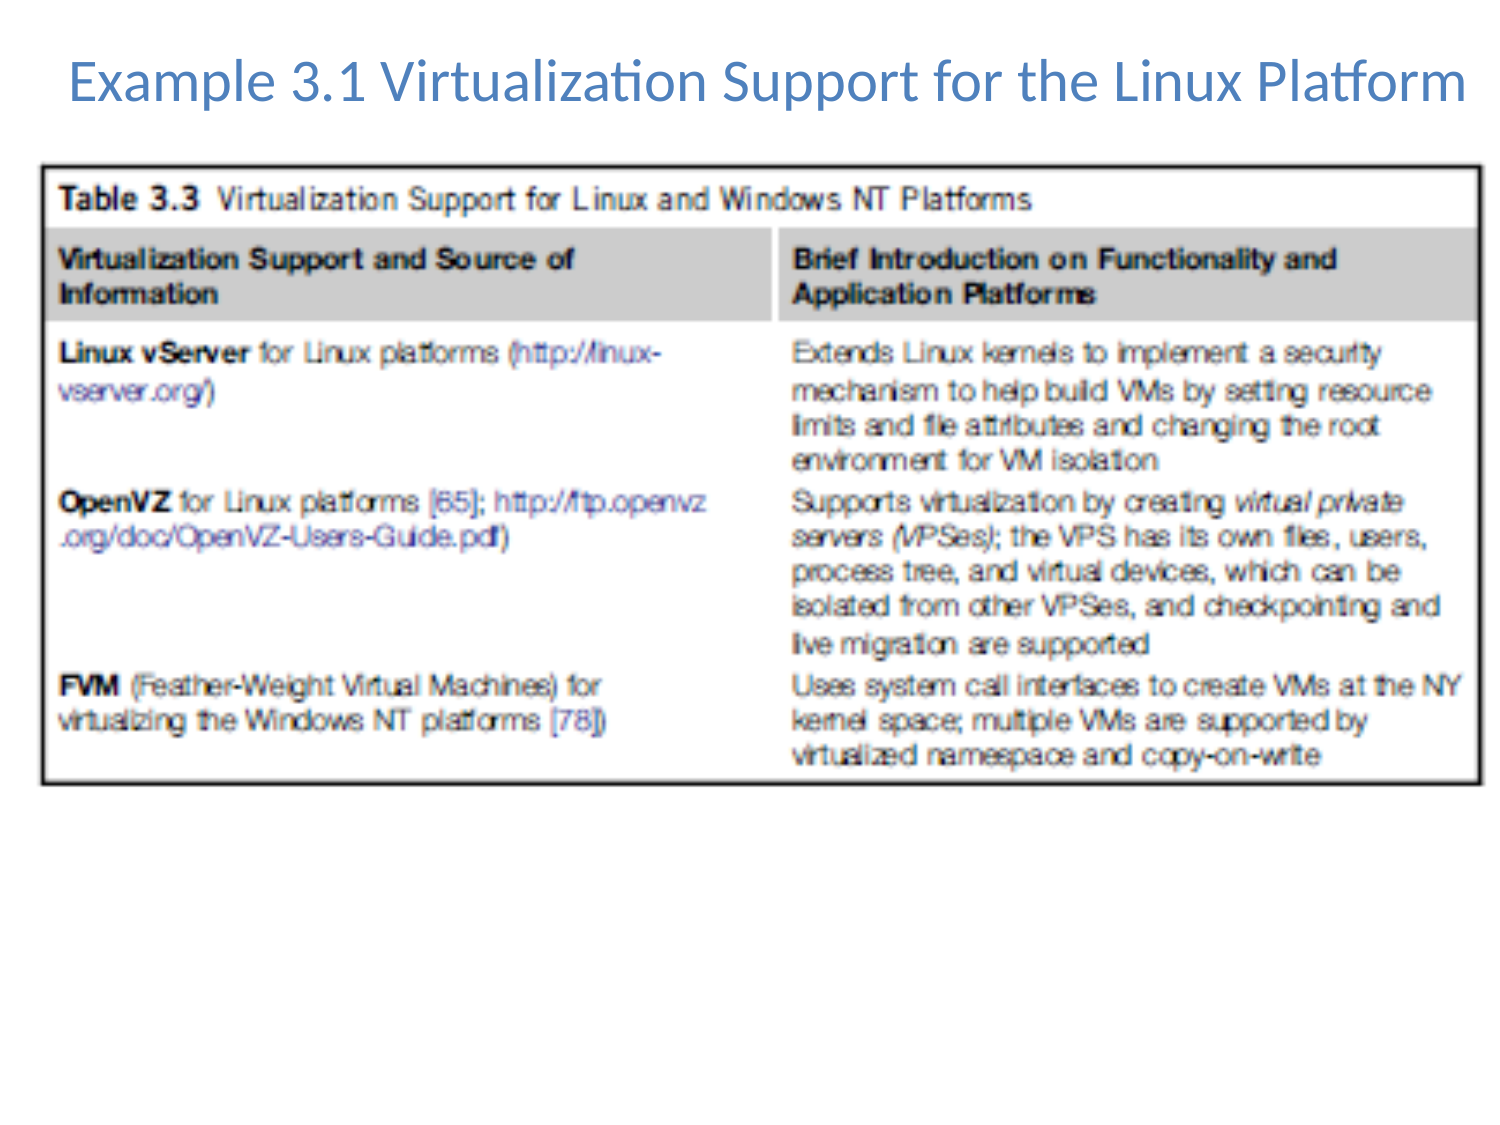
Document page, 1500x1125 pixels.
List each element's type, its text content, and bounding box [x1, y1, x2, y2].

picture [31, 149, 1500, 801]
title Example 3.1 Virtualization Support for the Linux Platform [50, 23, 1488, 131]
